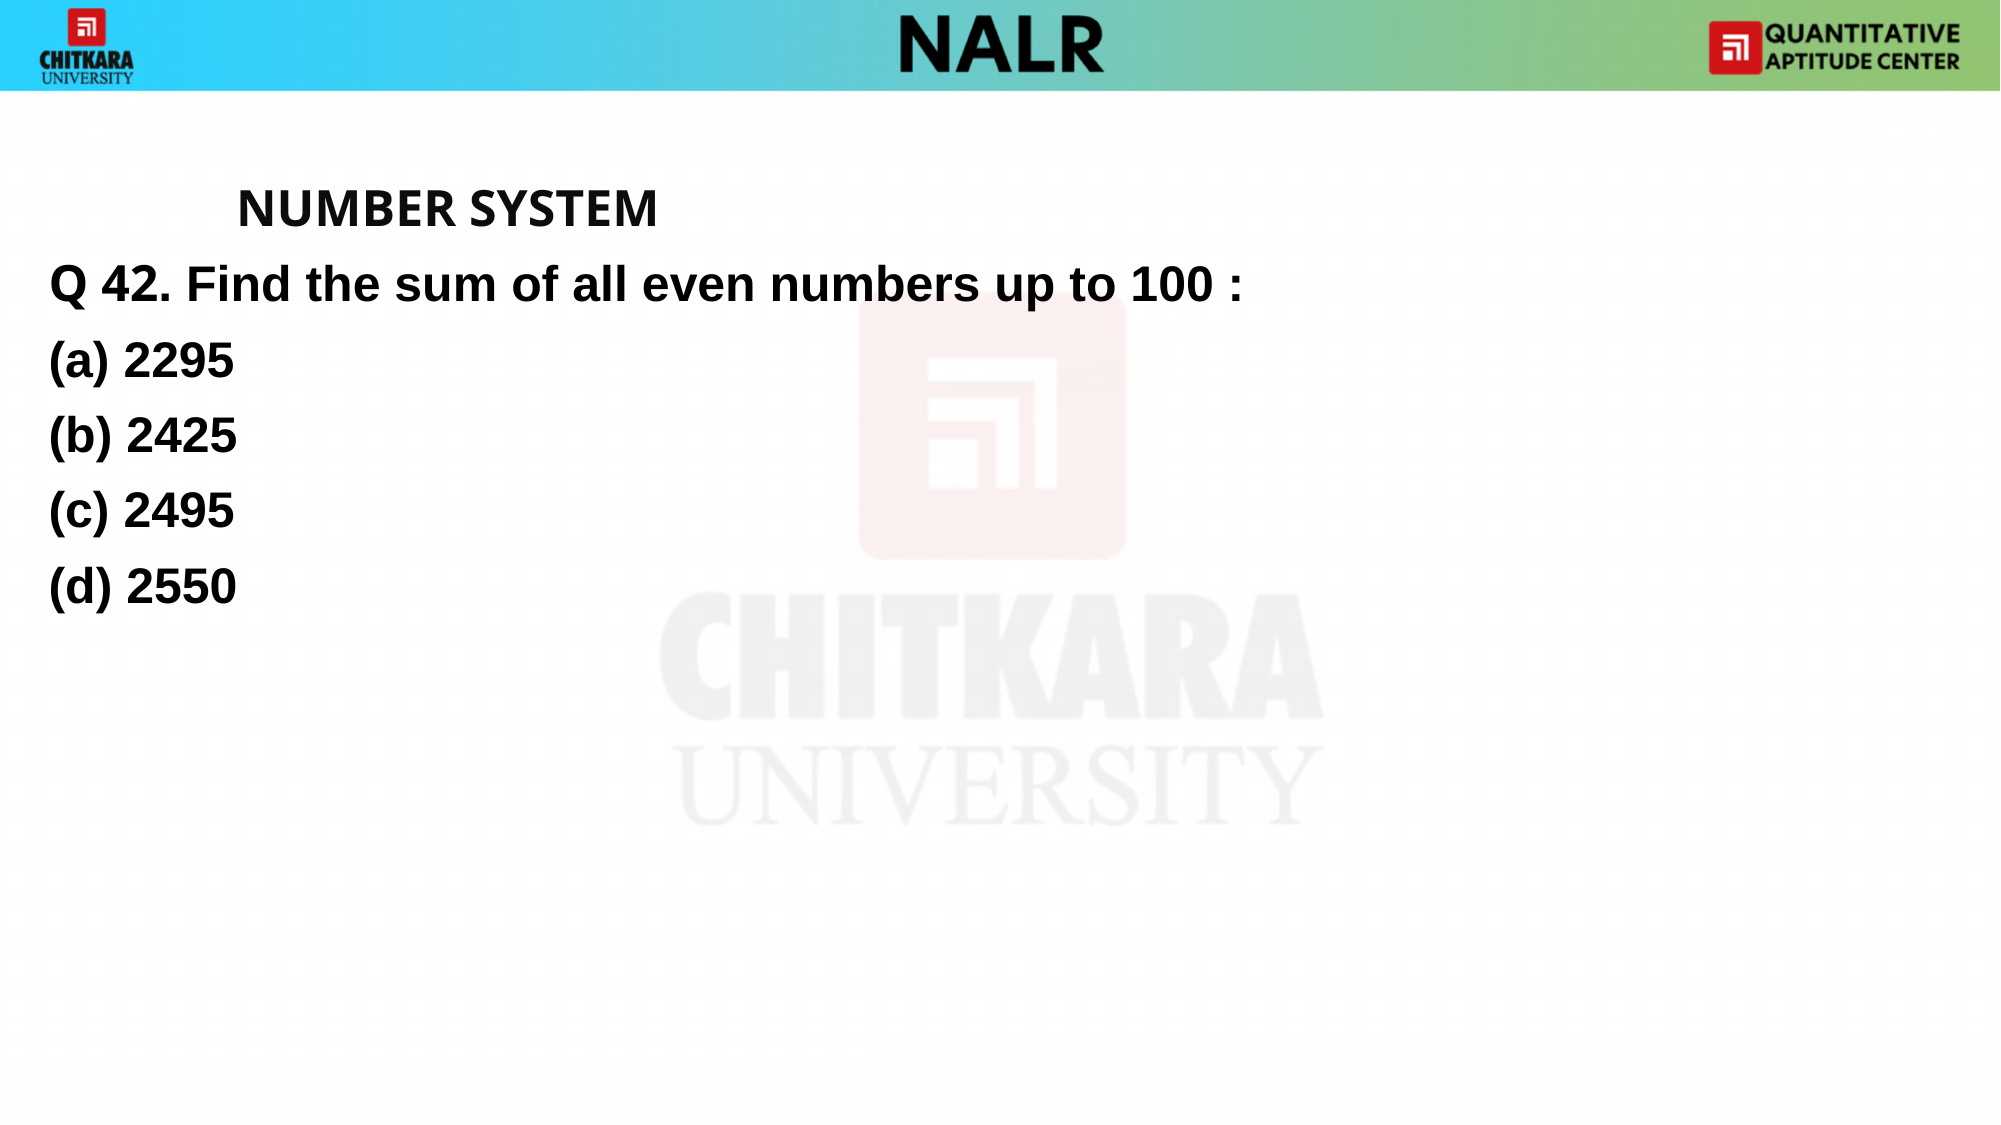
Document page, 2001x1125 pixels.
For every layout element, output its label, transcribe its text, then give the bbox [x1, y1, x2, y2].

title [41, 31, 1959, 142]
text_box NUMBER SYSTEM Q 42. Find the sum of all even numbers up to 100 : 2295 (b) 2425 (c) 2495 (d) 2550 [33, 175, 1959, 1053]
picture [0, 0, 2000, 1125]
